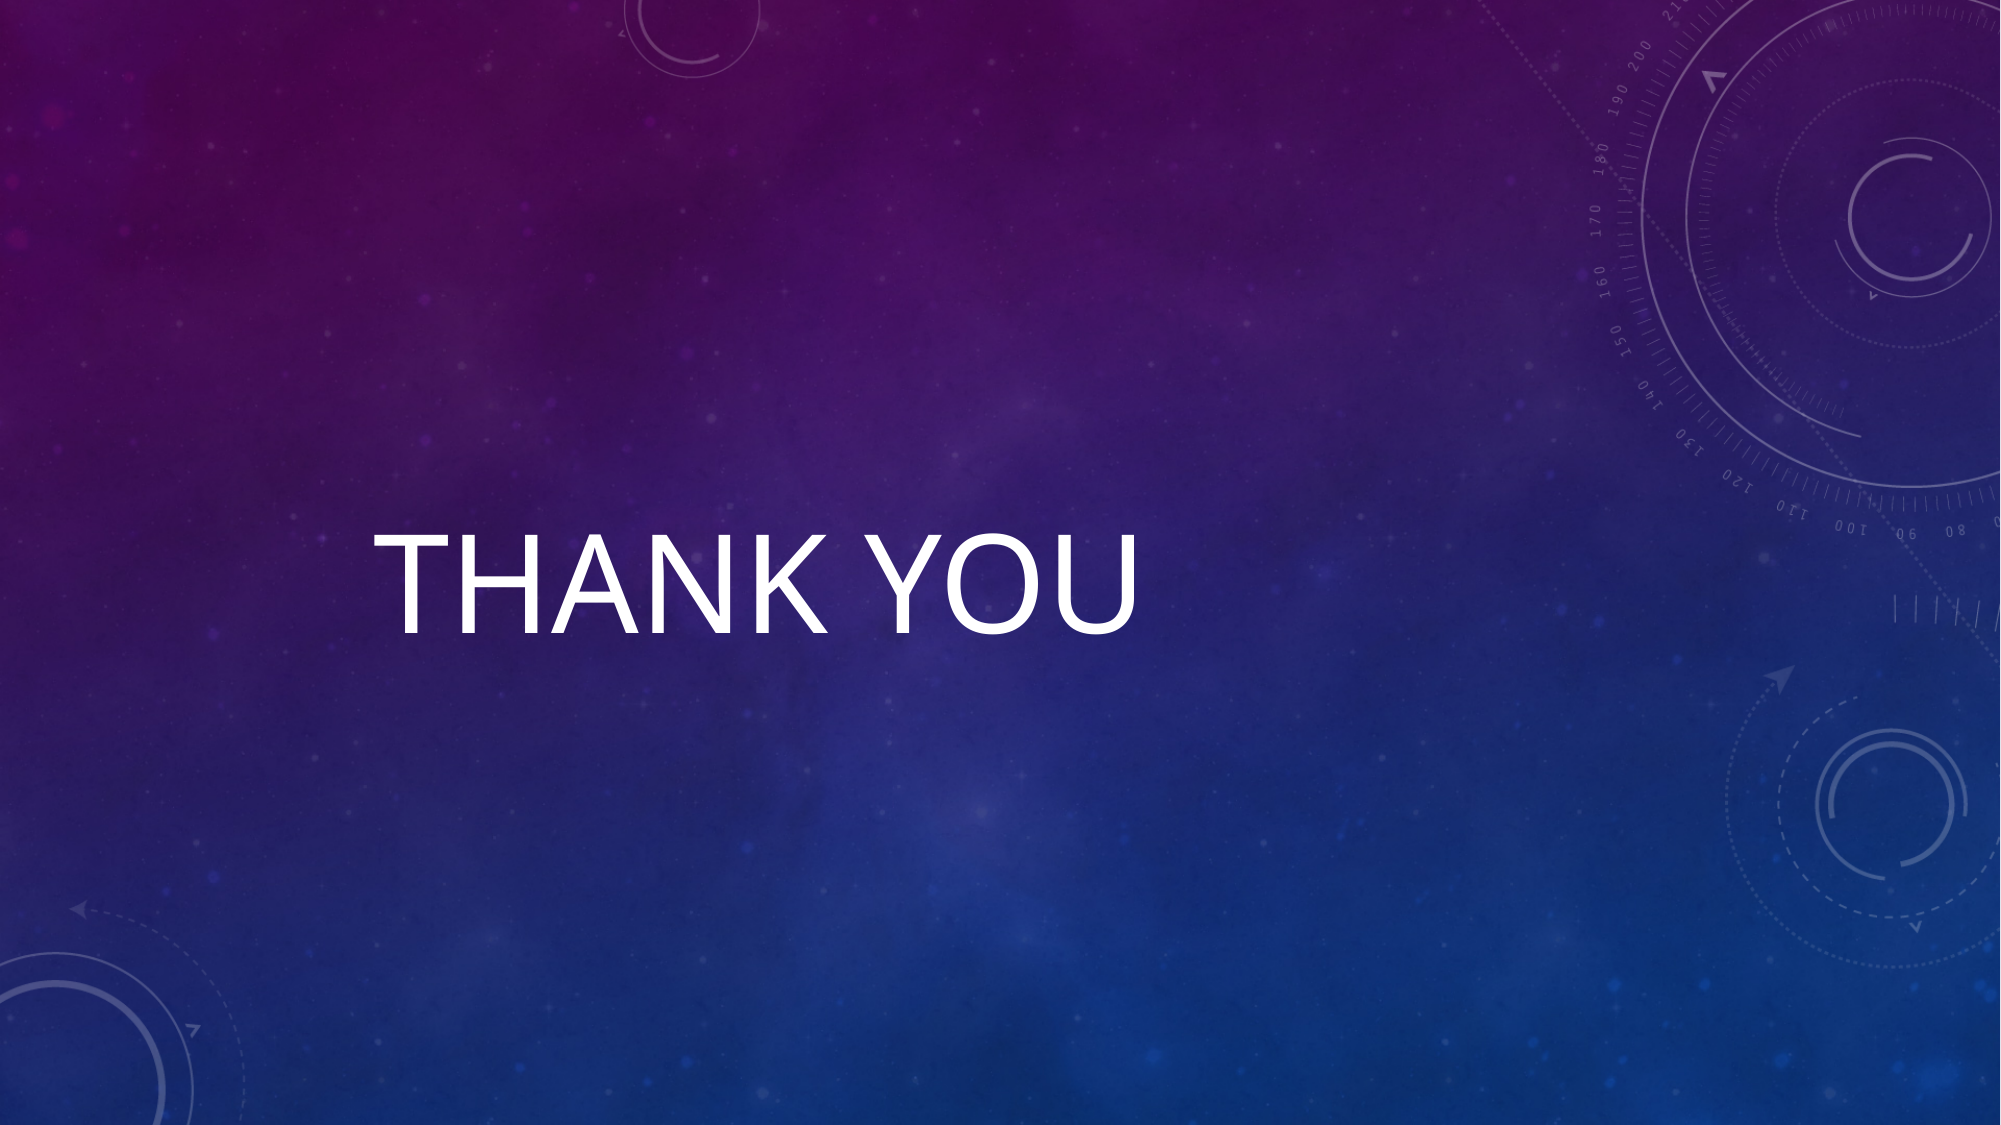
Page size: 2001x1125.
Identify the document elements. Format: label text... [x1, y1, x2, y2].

title Thank you [358, 458, 1390, 698]
picture [0, 0, 2001, 1125]
